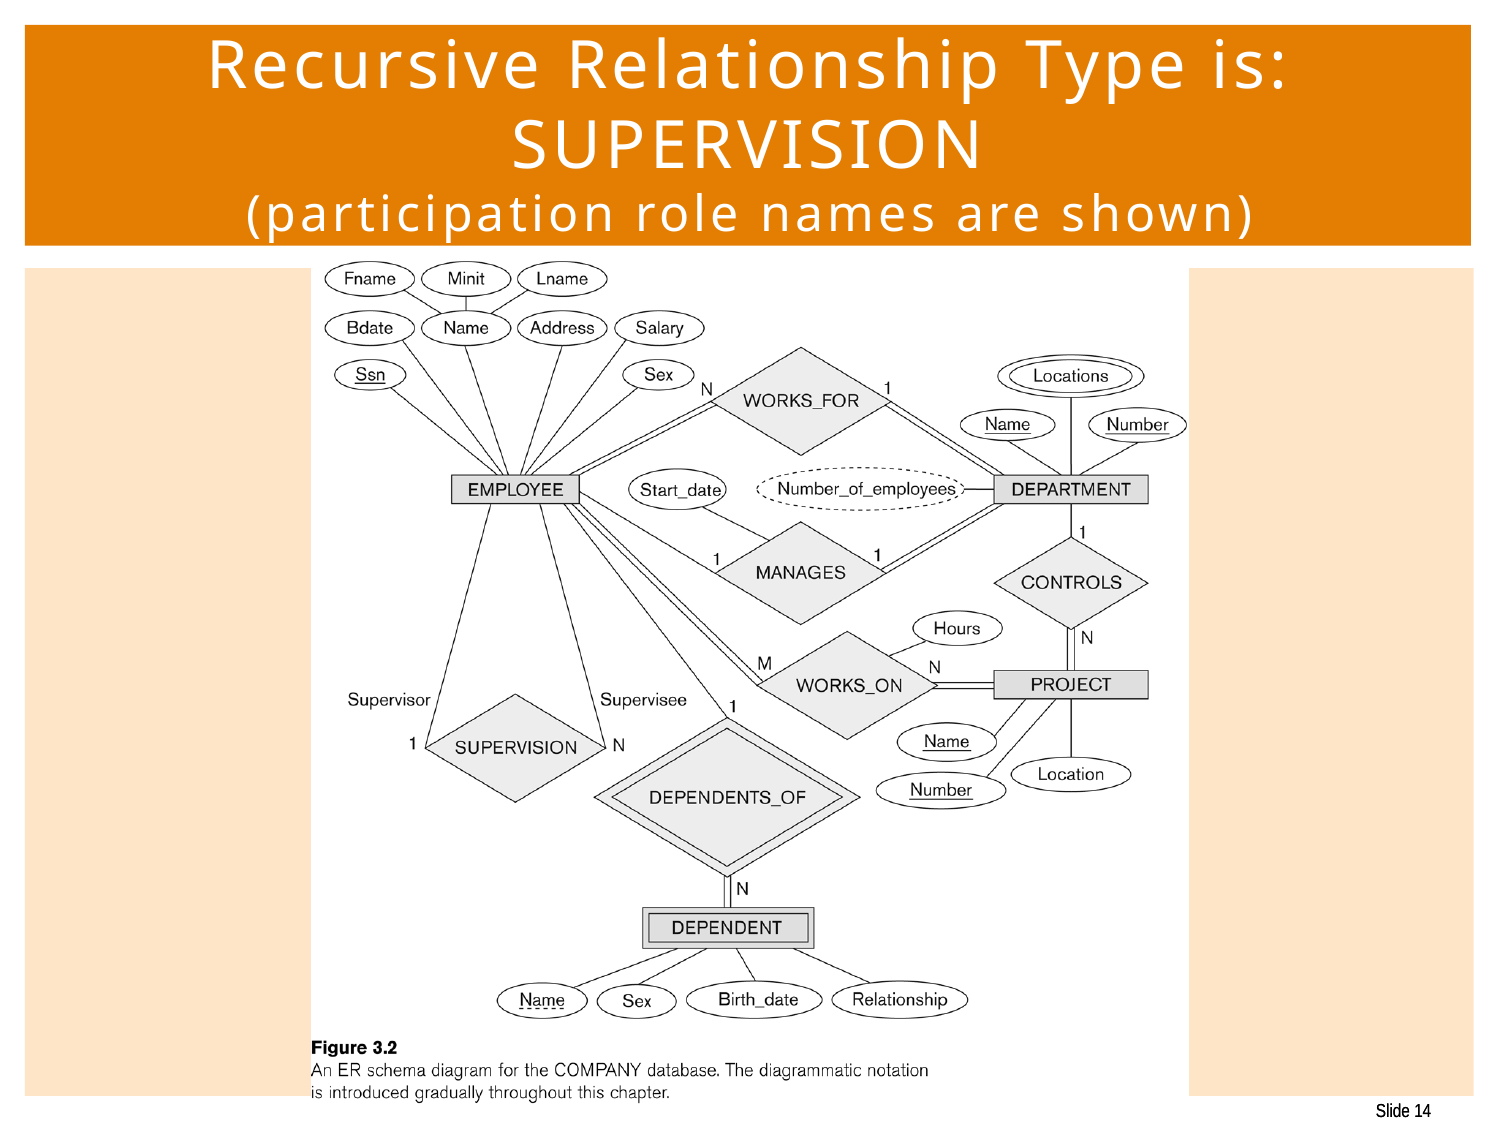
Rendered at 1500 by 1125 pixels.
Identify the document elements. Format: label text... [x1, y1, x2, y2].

picture [310, 259, 1189, 1106]
title Recursive Relationship Type is: SUPERVISION (participation role names are shown) [62, 45, 1438, 218]
